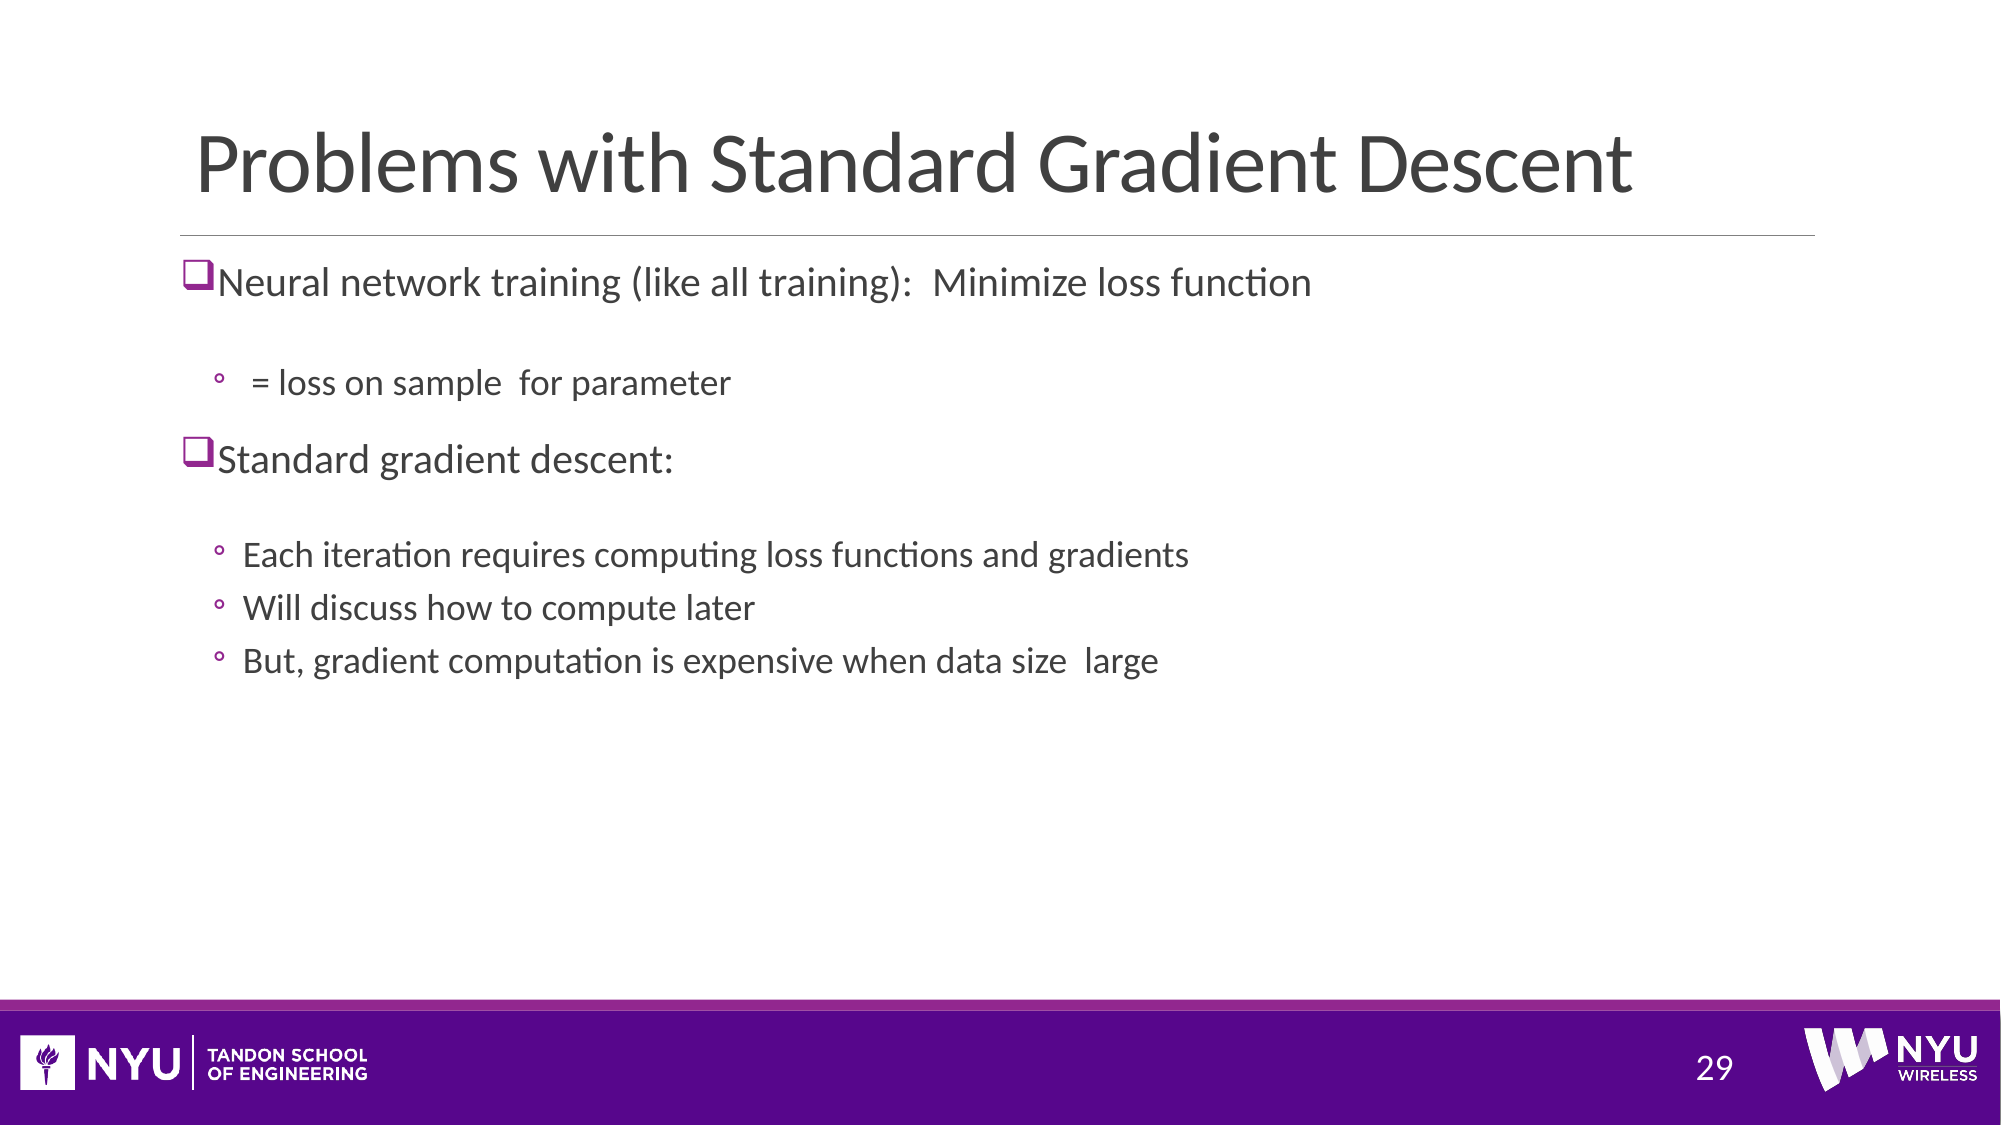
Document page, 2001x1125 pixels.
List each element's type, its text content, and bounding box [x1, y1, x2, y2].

slide_number 29 [1533, 1035, 1749, 1096]
title Problems with Standard Gradient Descent [180, 47, 1830, 218]
